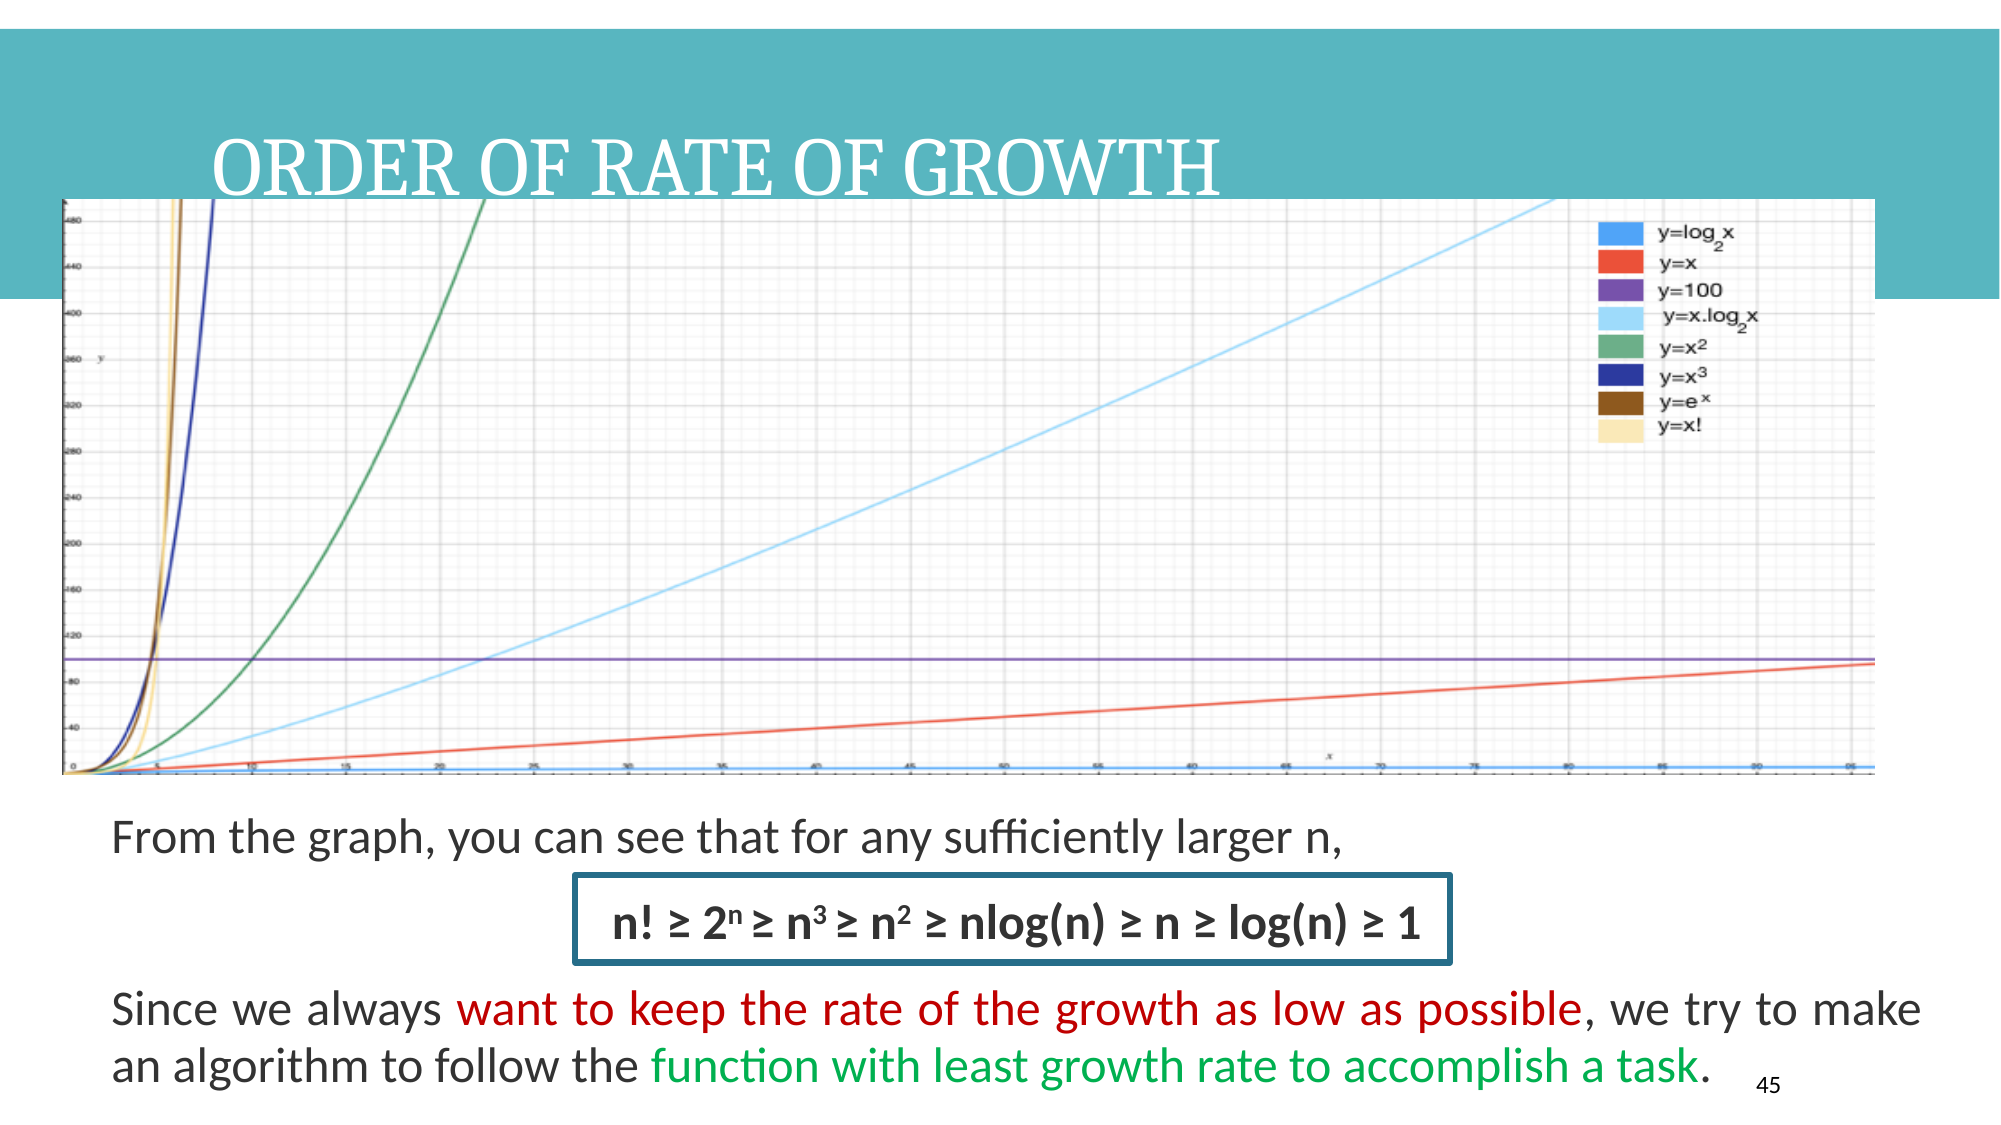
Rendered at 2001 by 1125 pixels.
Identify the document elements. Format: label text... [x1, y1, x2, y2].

title Order of rate of growth [197, 46, 1803, 197]
list From the graph, you can see that for any sufficiently larger n, n! ≥ 2n ≥ n3 ≥ n2 ≥ nlog(n) ≥ n ≥ log(n) ≥ 1 Since we always want to keep the rate of the growth as low as possible, we try to make an algorithm to follow the function with least growth rate to accomplish a task. [96, 800, 1938, 1029]
slide_number 45 [1748, 1053, 1904, 1114]
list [62, 199, 1876, 776]
text_box [574, 874, 1451, 963]
